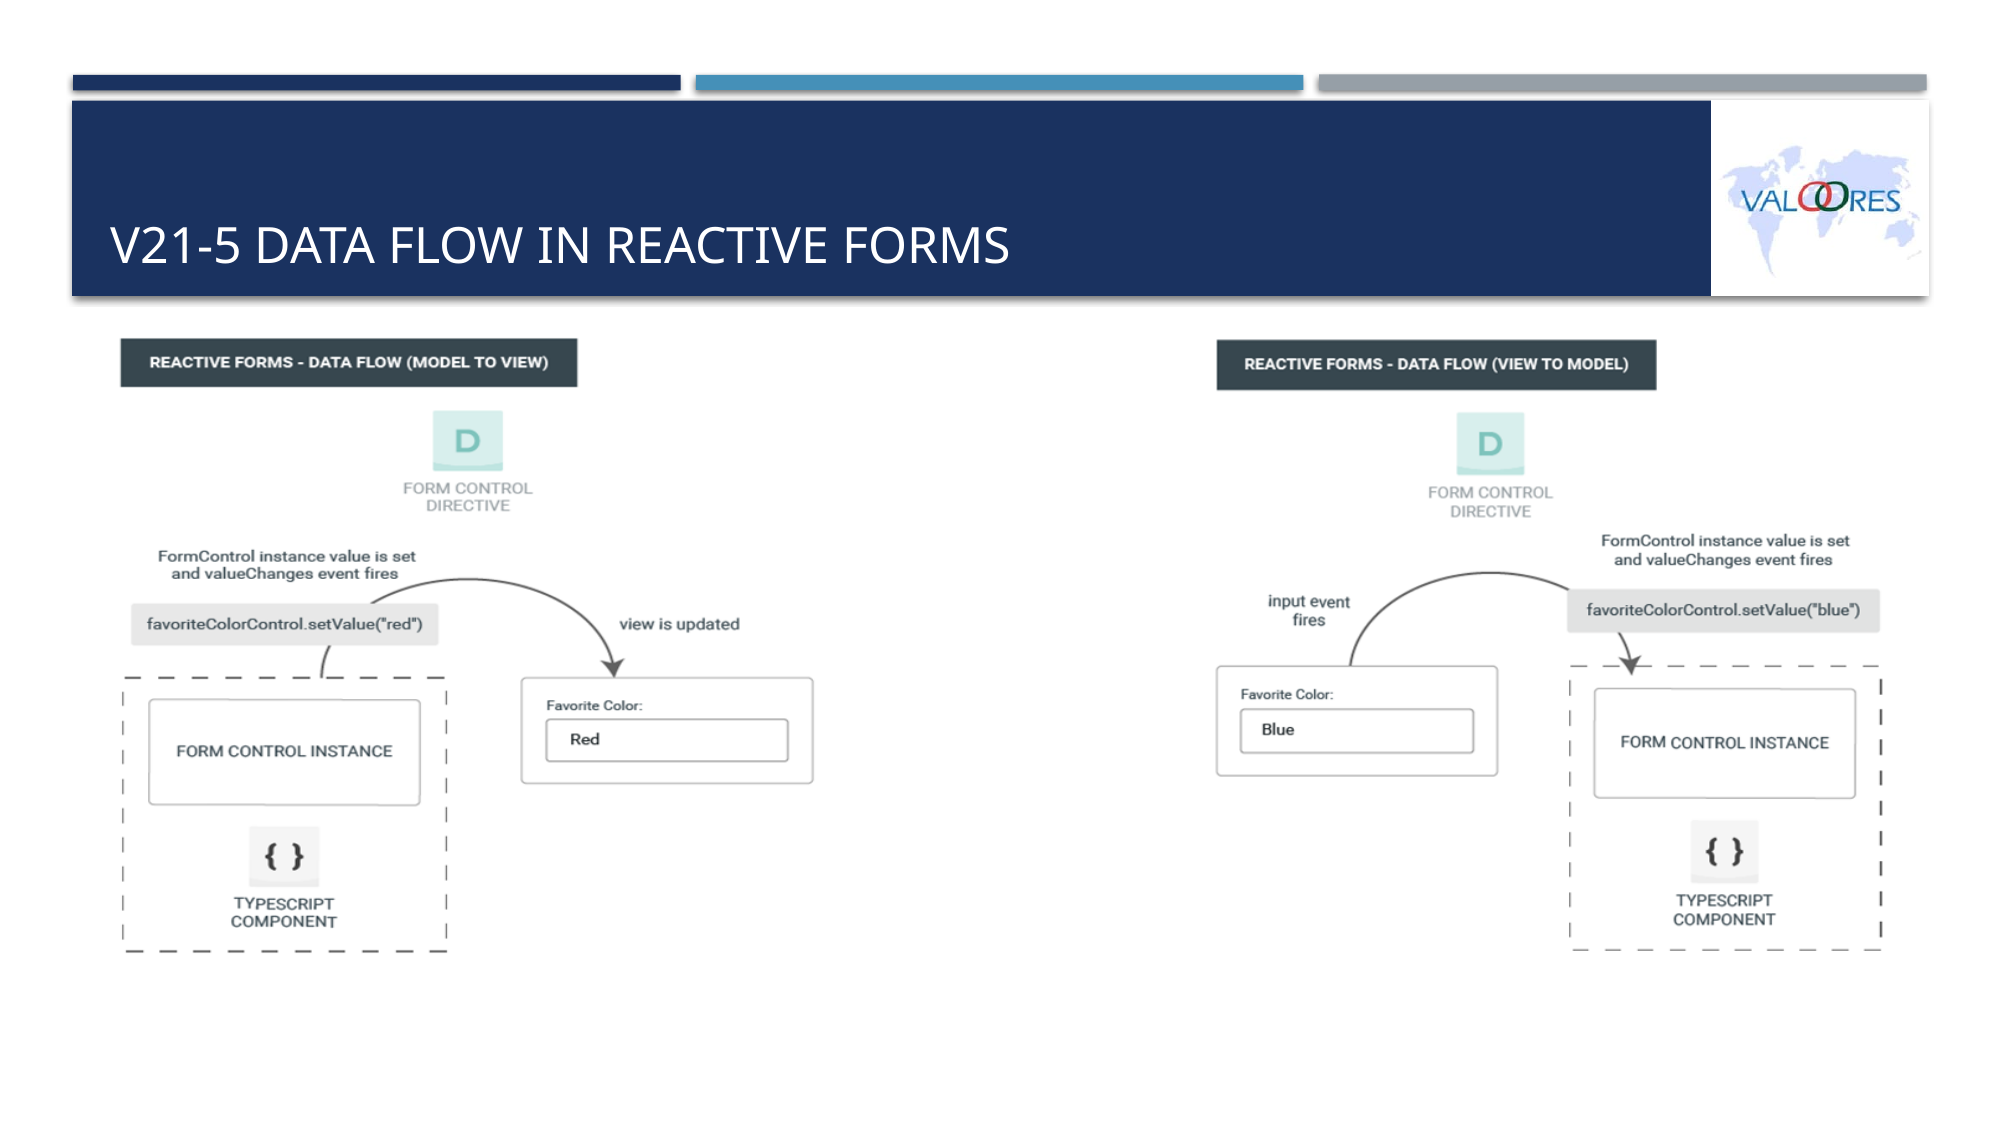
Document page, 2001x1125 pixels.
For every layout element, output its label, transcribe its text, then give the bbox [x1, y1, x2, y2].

picture [1193, 317, 1906, 974]
picture [94, 317, 840, 974]
title V21-5 Data flow in reactive forms [95, 115, 1704, 282]
picture [1710, 100, 1929, 296]
